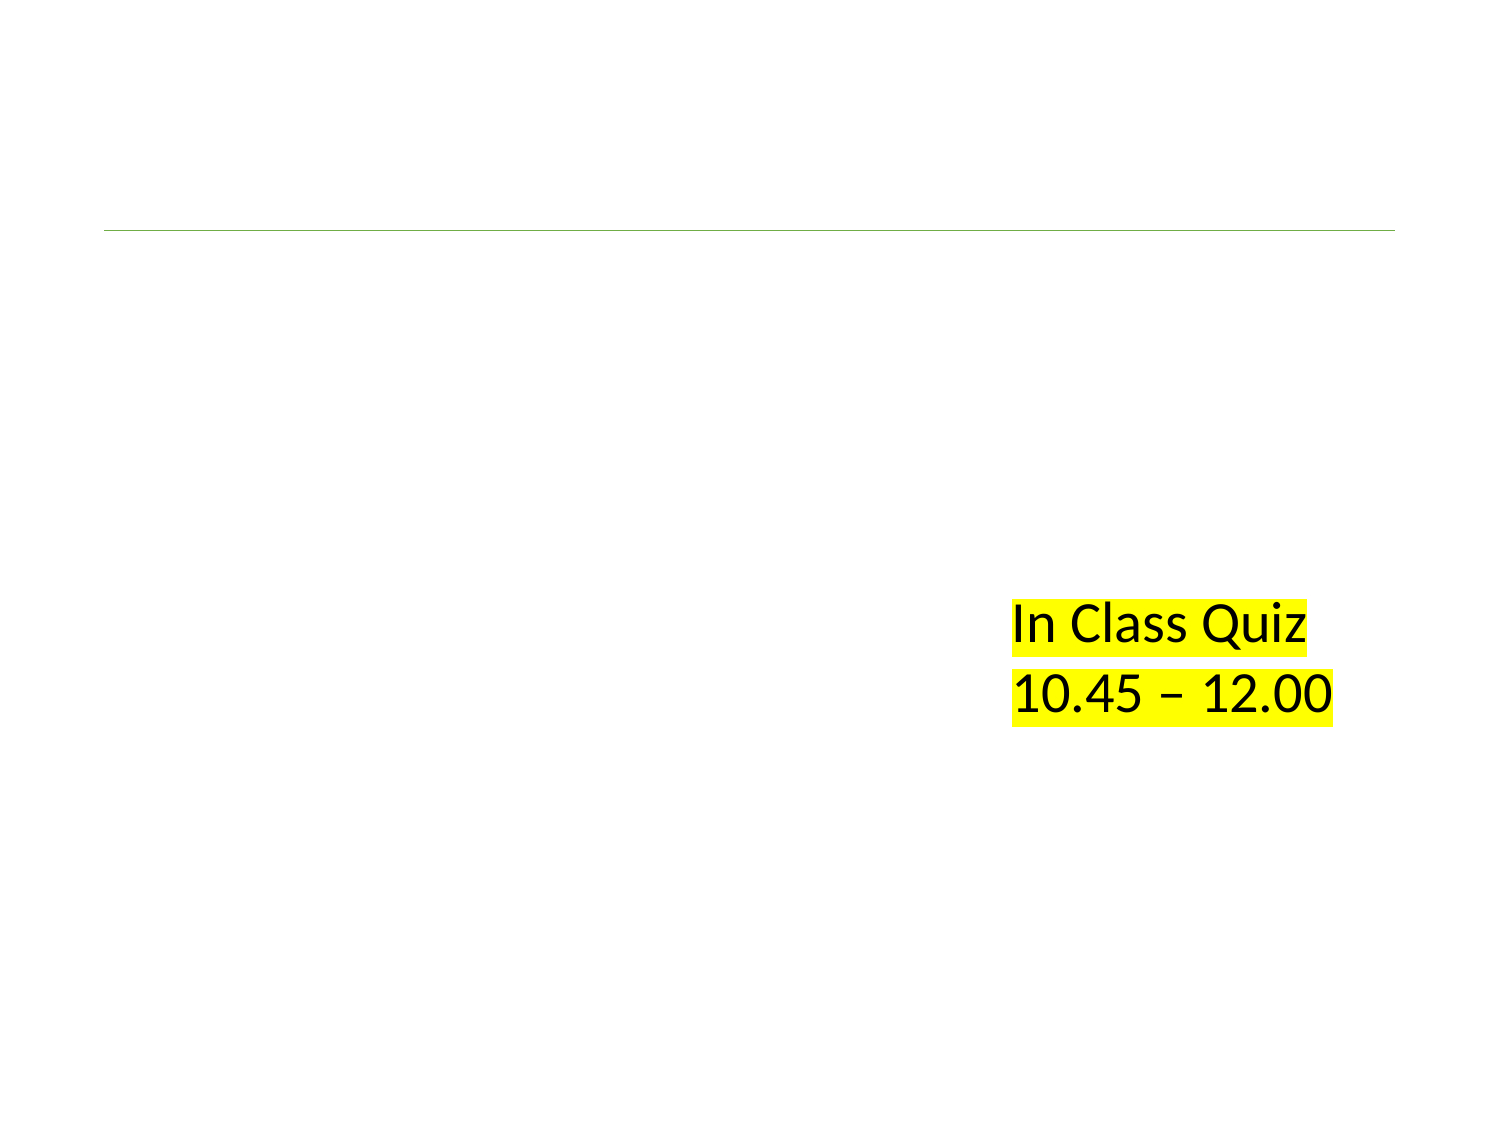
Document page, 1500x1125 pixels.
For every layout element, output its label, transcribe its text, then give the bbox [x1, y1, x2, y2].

text_box In Class Quiz 10.45 – 12.00 [997, 577, 1414, 732]
